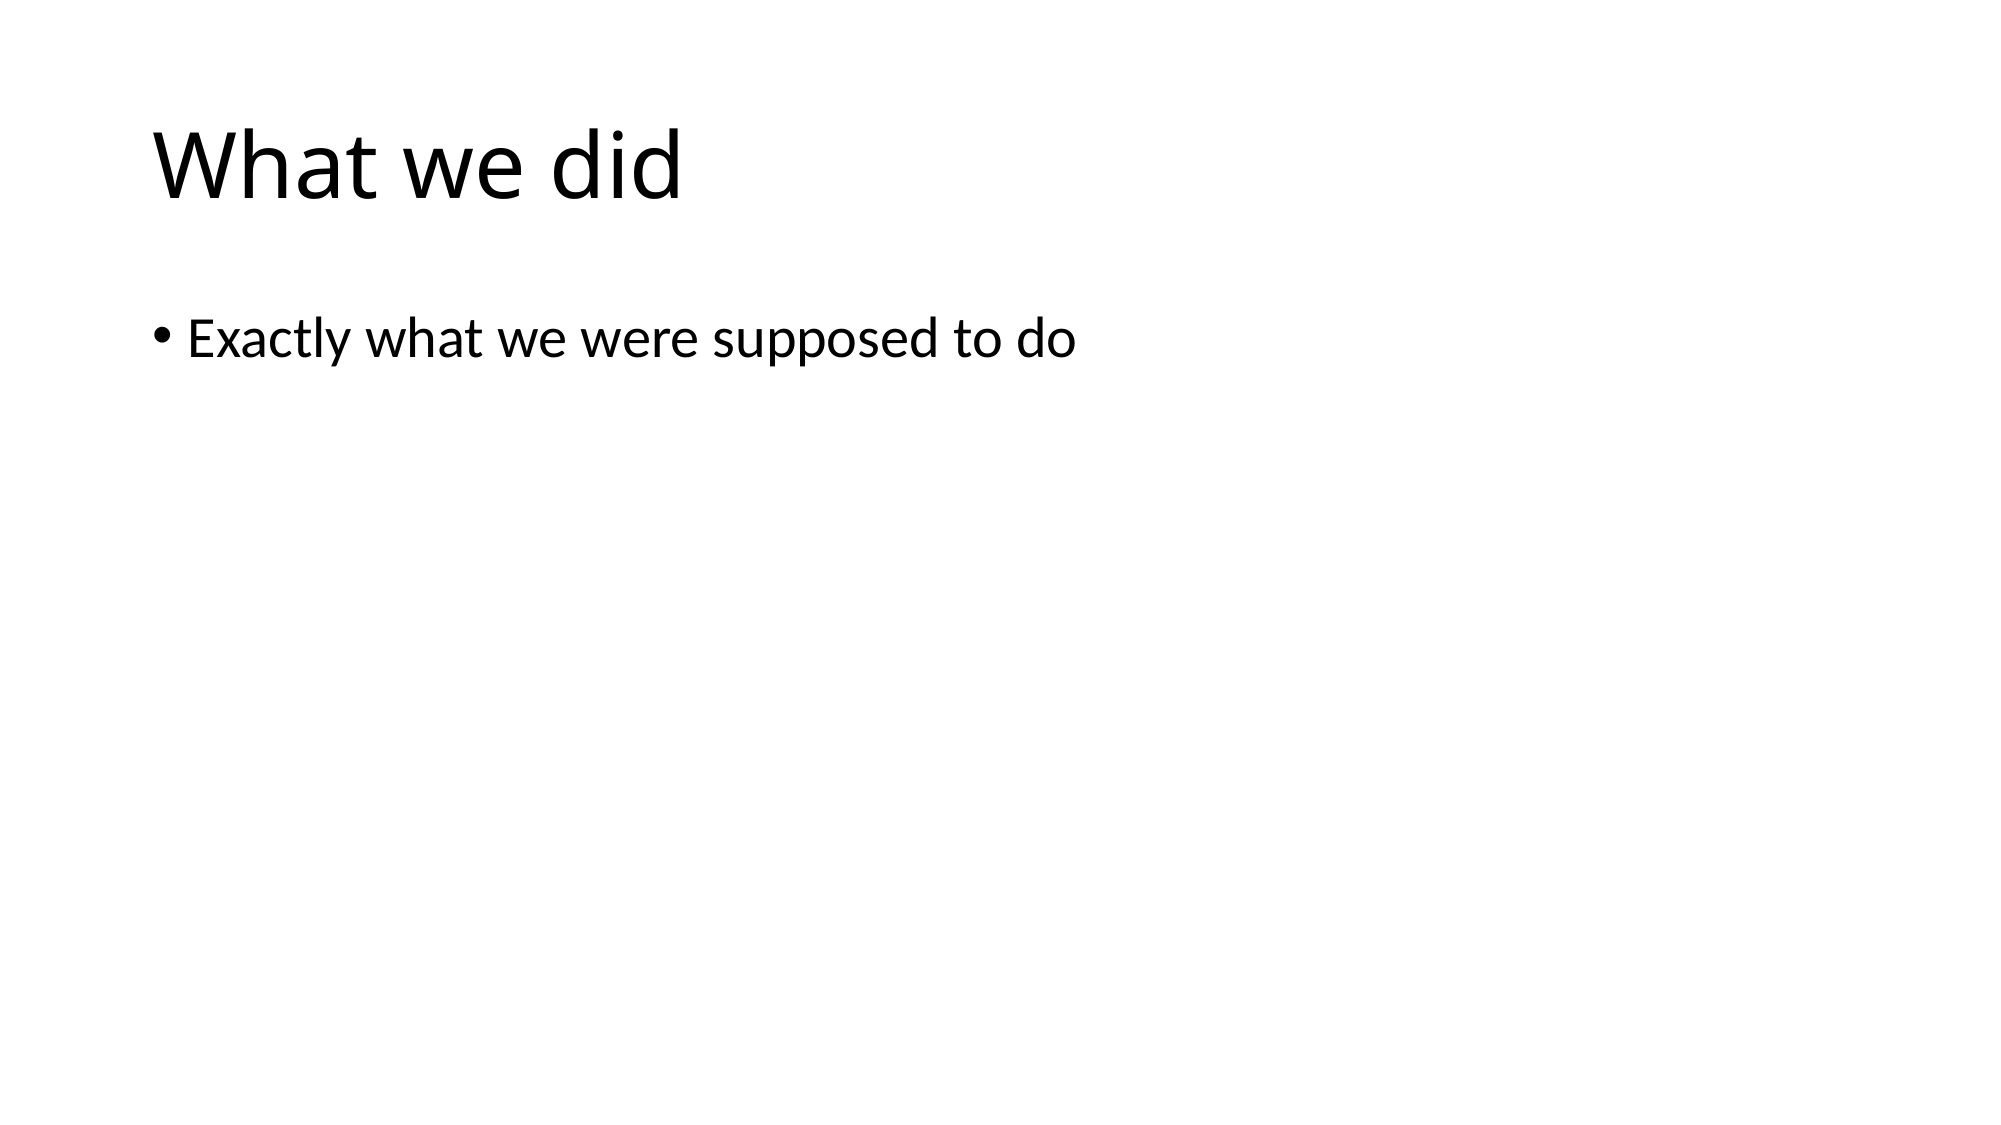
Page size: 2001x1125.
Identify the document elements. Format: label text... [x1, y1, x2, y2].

text_box What we did [137, 59, 1863, 278]
text_box Exactly what we were supposed to do [137, 299, 1863, 1014]
